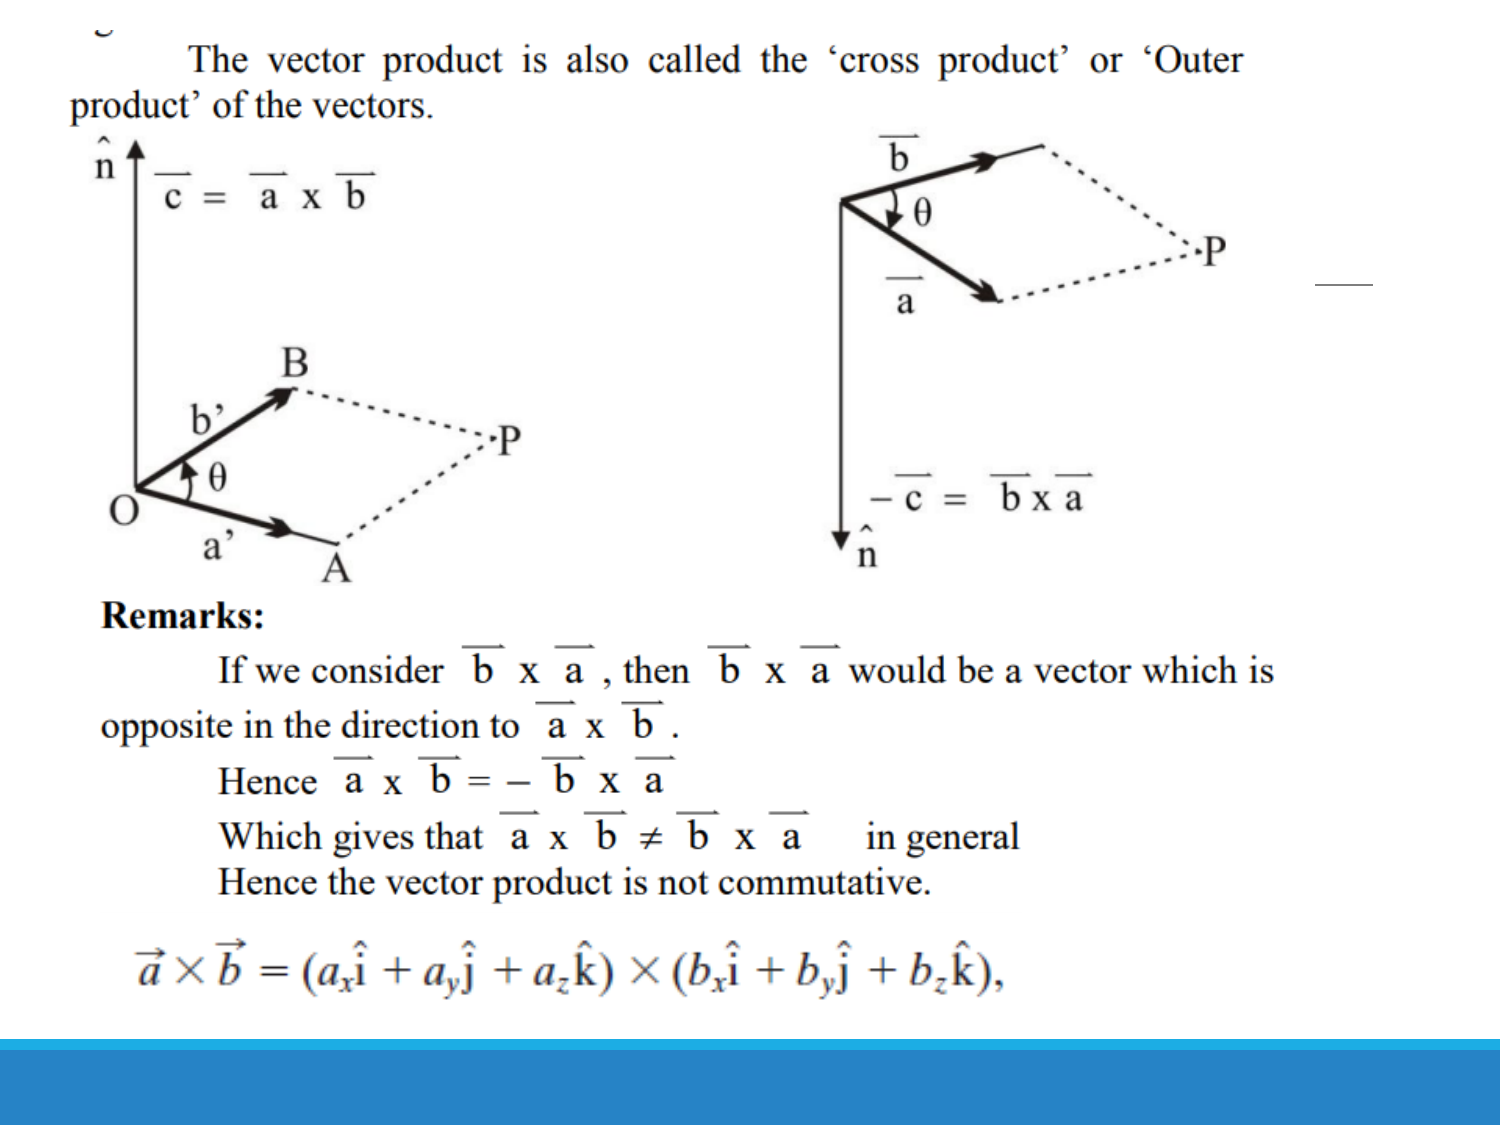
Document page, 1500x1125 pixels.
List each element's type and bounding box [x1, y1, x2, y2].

picture [52, 30, 1315, 1023]
